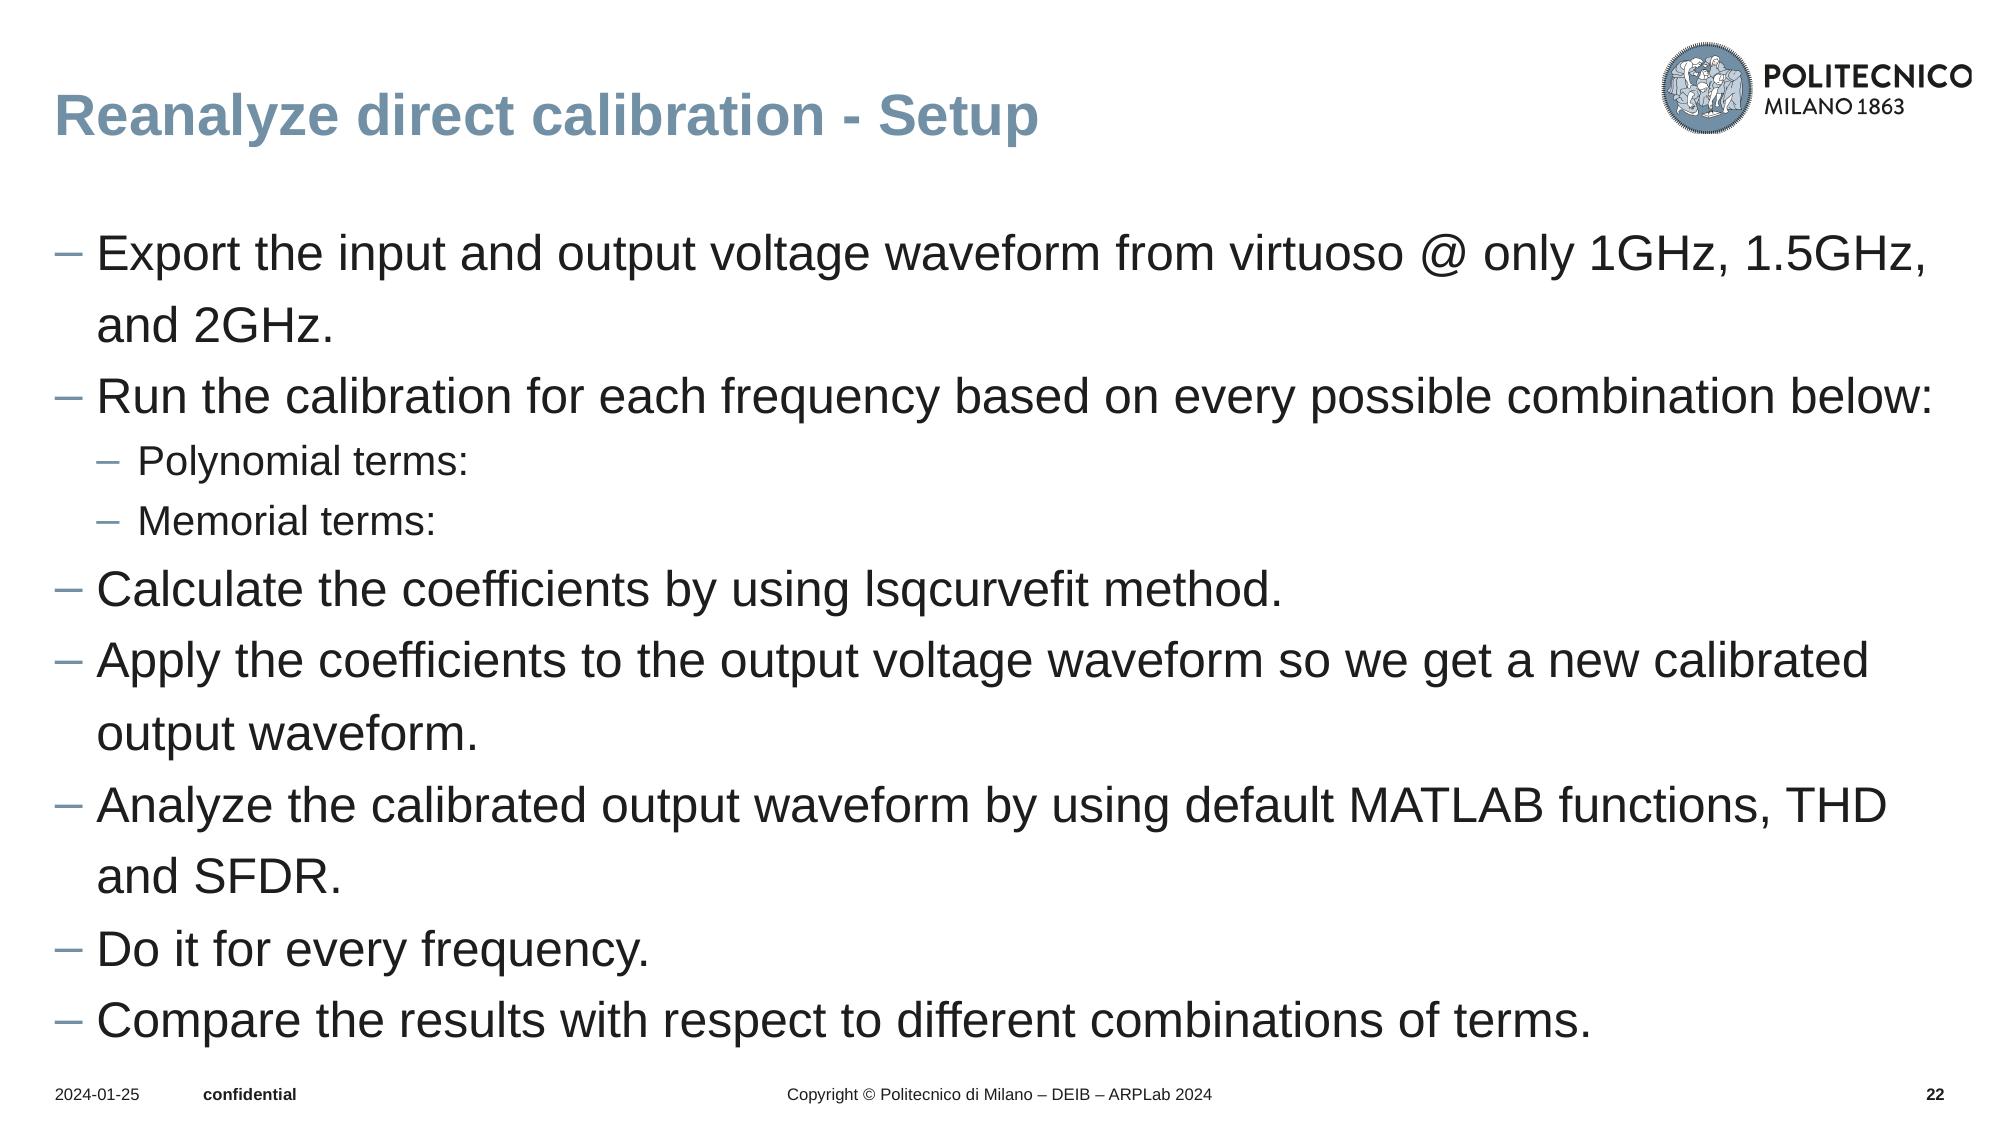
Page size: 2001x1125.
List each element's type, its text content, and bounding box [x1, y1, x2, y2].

title Reanalyze direct calibration - Setup [55, 30, 1694, 149]
